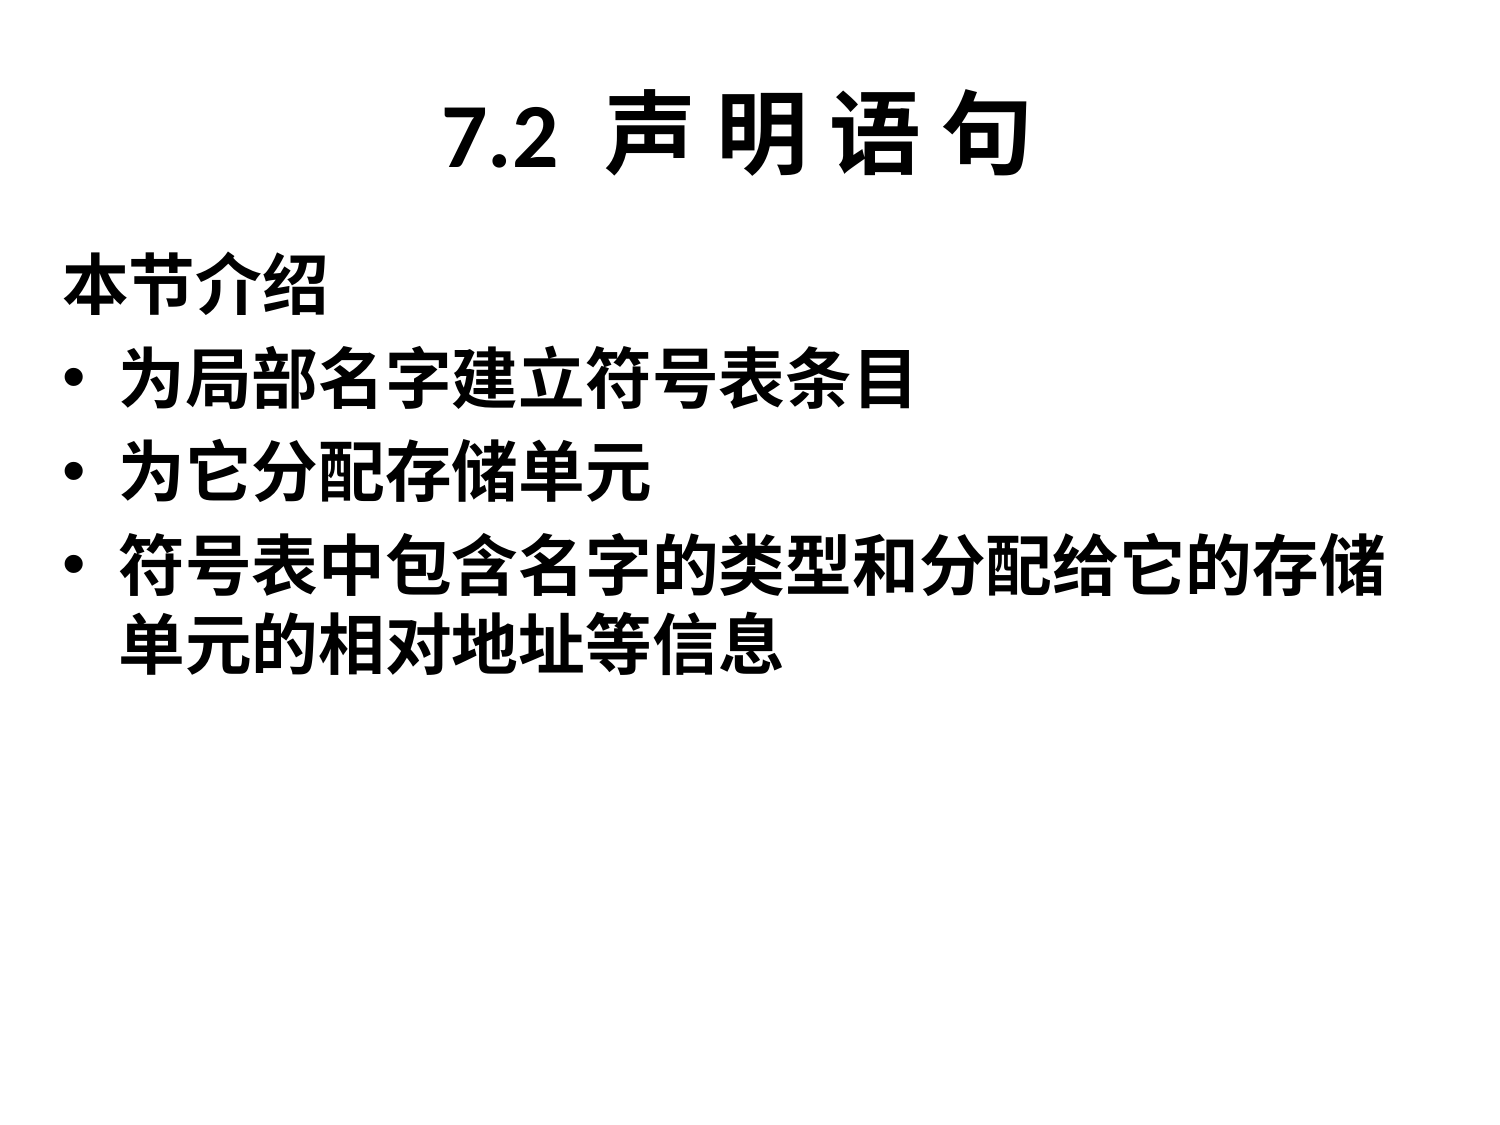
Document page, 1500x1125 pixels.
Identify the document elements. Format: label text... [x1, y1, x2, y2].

list 本节介绍 为局部名字建立符号表条目 为它分配存储单元 符号表中包含名字的类型和分配给它的存储单元的相对地址等信息 [47, 235, 1452, 1063]
title 7.2 声 明 语 句 [99, 37, 1375, 225]
